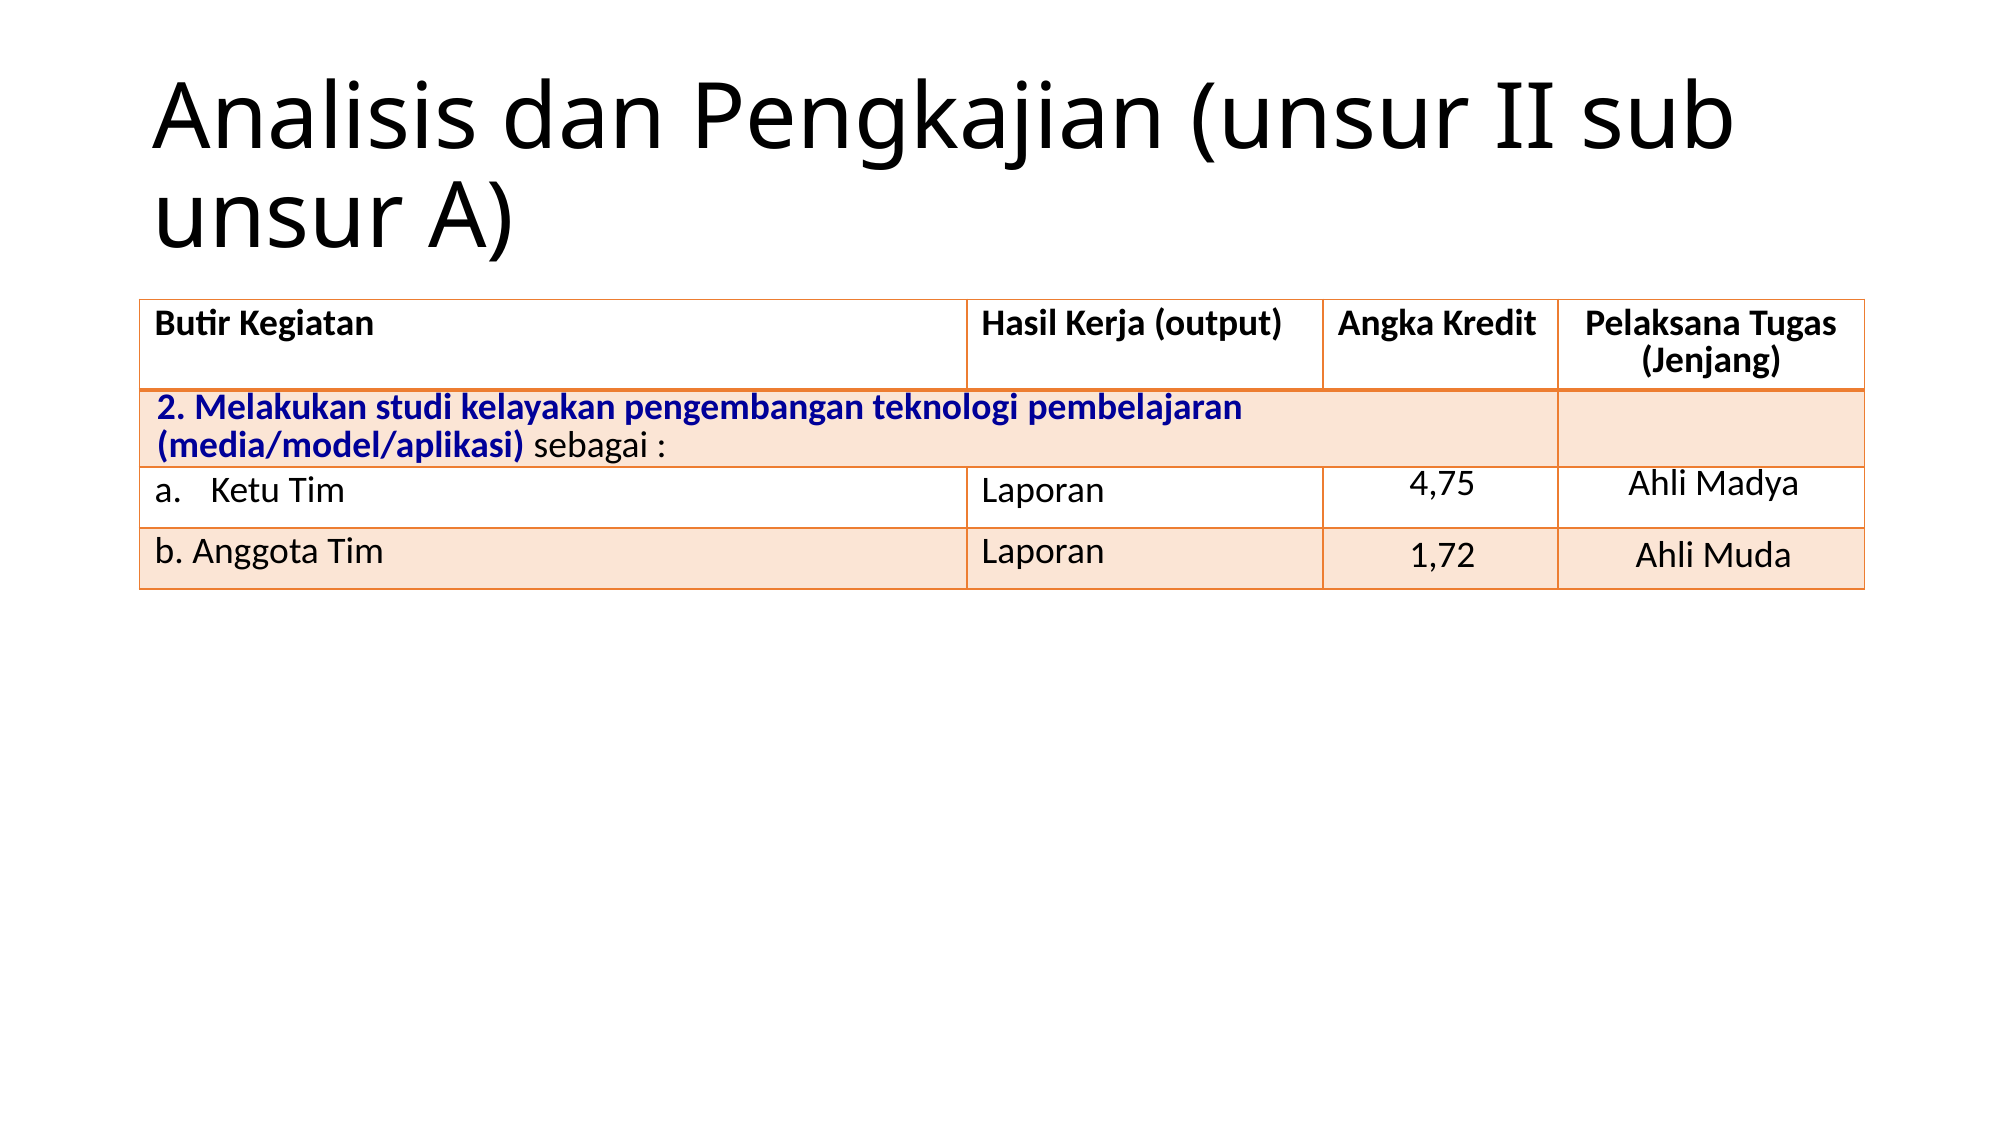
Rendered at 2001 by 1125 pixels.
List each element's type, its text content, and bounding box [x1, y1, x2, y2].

table_header Pelaksana Tugas (Jenjang) [1559, 300, 1864, 388]
table_cell [1559, 392, 1864, 466]
table_cell 2. Melakukan studi kelayakan pengembangan teknologi pembelajaran (media/model/aplikasi) sebagai : [140, 392, 1557, 466]
table_header Angka Kredit [1324, 300, 1557, 388]
title Analisis dan Pengkajian (unsur II sub unsur A) [137, 59, 1863, 278]
table_header Butir Kegiatan [140, 300, 966, 388]
table_cell 4,75 [1324, 468, 1557, 527]
table_cell Laporan [968, 468, 1322, 527]
table_cell 1,72 [1324, 529, 1557, 588]
table_cell b. Anggota Tim [140, 529, 966, 588]
table_cell Ahli Madya [1559, 468, 1864, 527]
table_cell Ahli Muda [1559, 529, 1864, 588]
table_header Hasil Kerja (output) [968, 300, 1322, 388]
table_cell Ketu Tim [140, 468, 966, 527]
table_cell Laporan [968, 529, 1322, 588]
